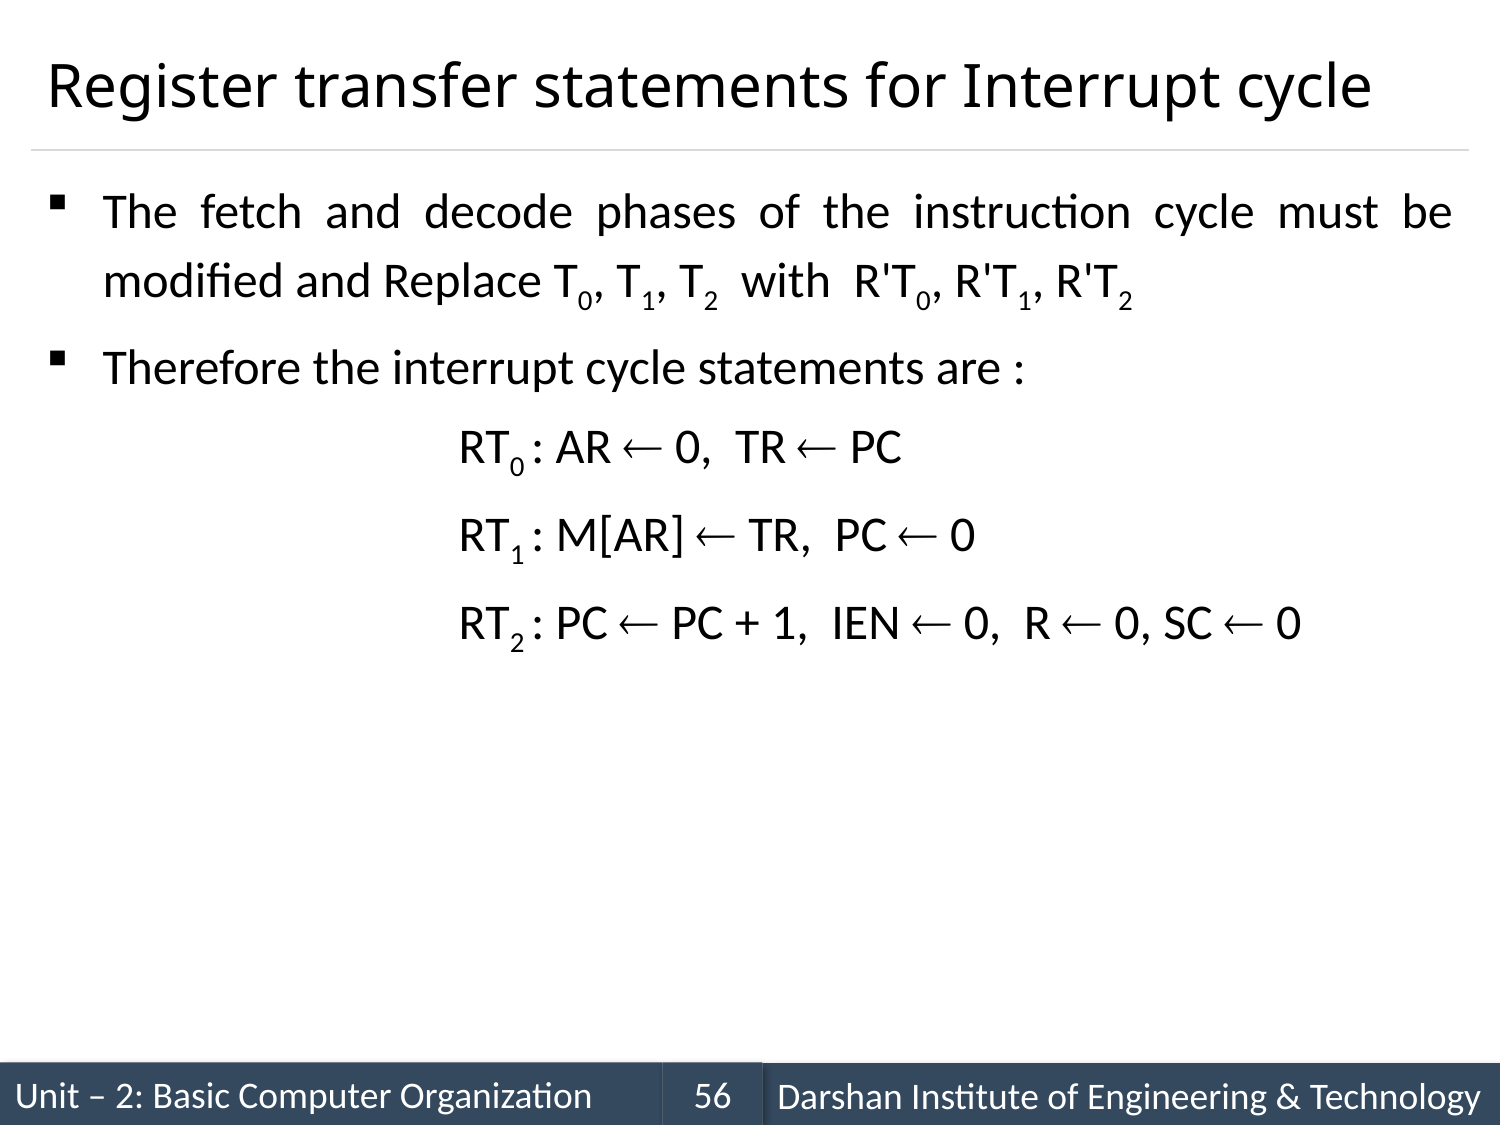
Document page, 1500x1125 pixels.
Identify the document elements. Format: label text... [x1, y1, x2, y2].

title Register transfer statements for Interrupt cycle [31, 17, 1469, 150]
list The fetch and decode phases of the instruction cycle must be modified and Replace T0, T1, T2 with R'T0, R'T1, R'T2 Therefore the interrupt cycle statements are : RT0 : AR  0, TR  PC RT1 : M[AR]  TR, PC  0 RT2 : PC  PC + 1, IEN  0, R  0, SC  0 [31, 162, 1469, 1038]
